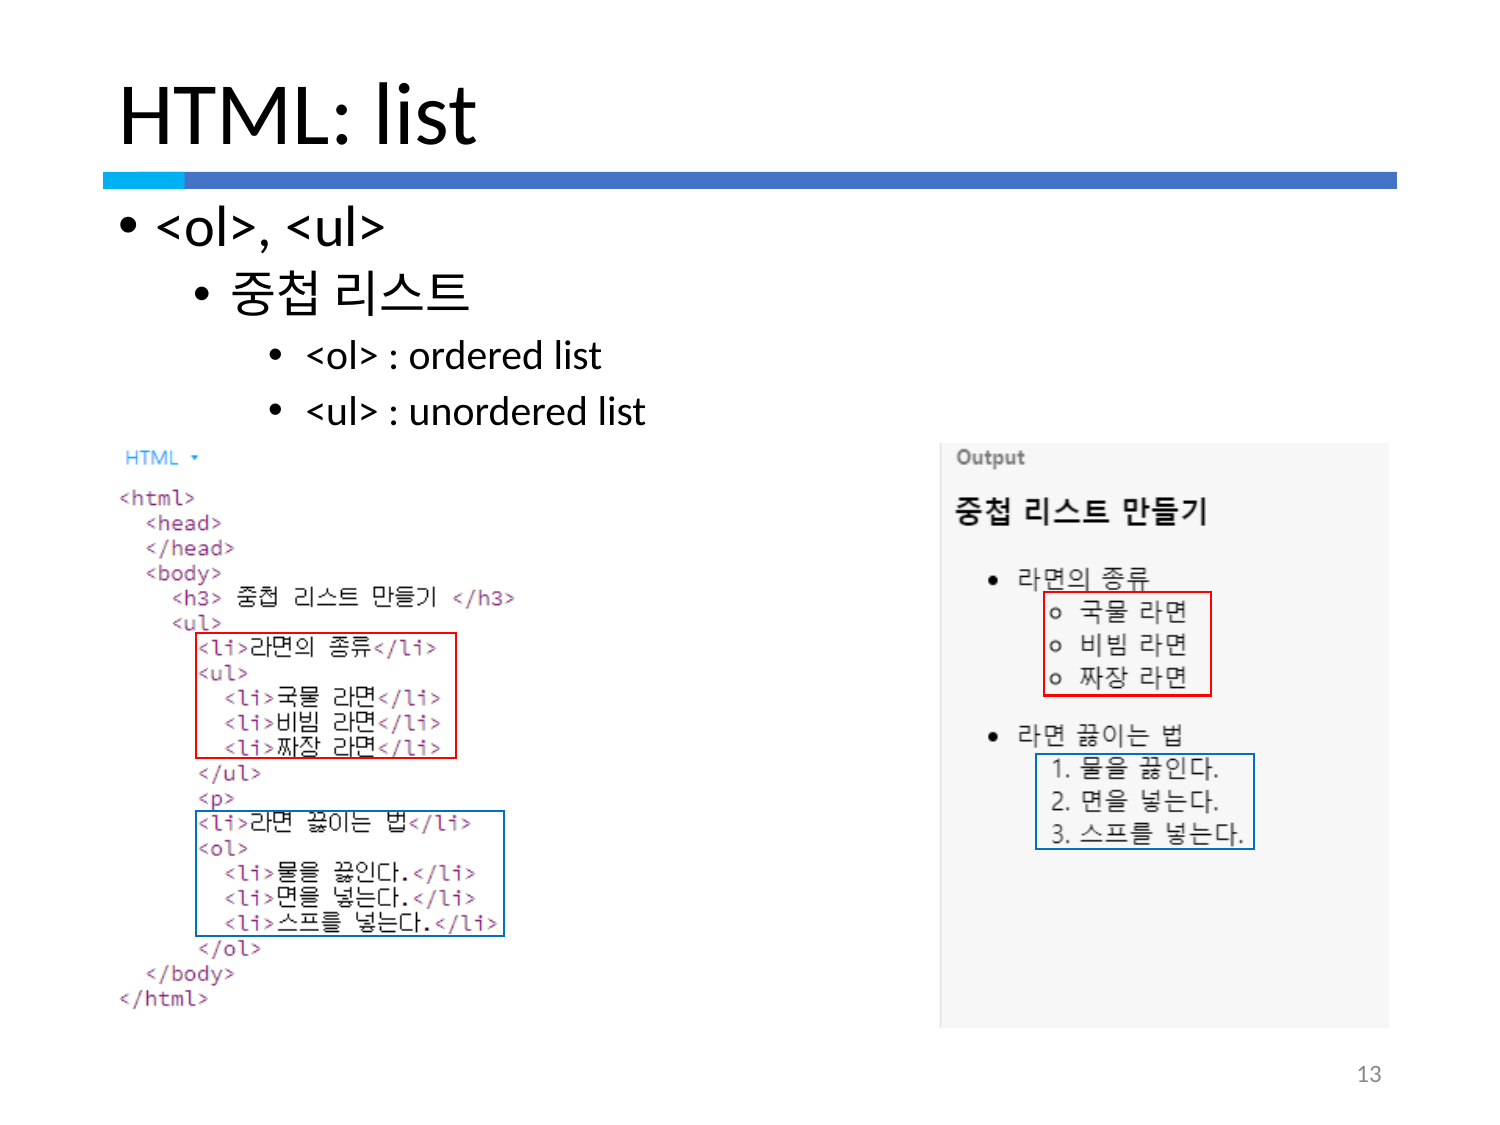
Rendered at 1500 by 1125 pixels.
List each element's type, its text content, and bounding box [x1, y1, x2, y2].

title HTML: list [103, 59, 1397, 172]
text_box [111, 443, 1389, 1029]
slide_number 13 [1059, 1042, 1397, 1103]
list <ol>, <ul> 중첩 리스트 <ol> : ordered list <ul> : unordered list [103, 188, 1397, 1014]
